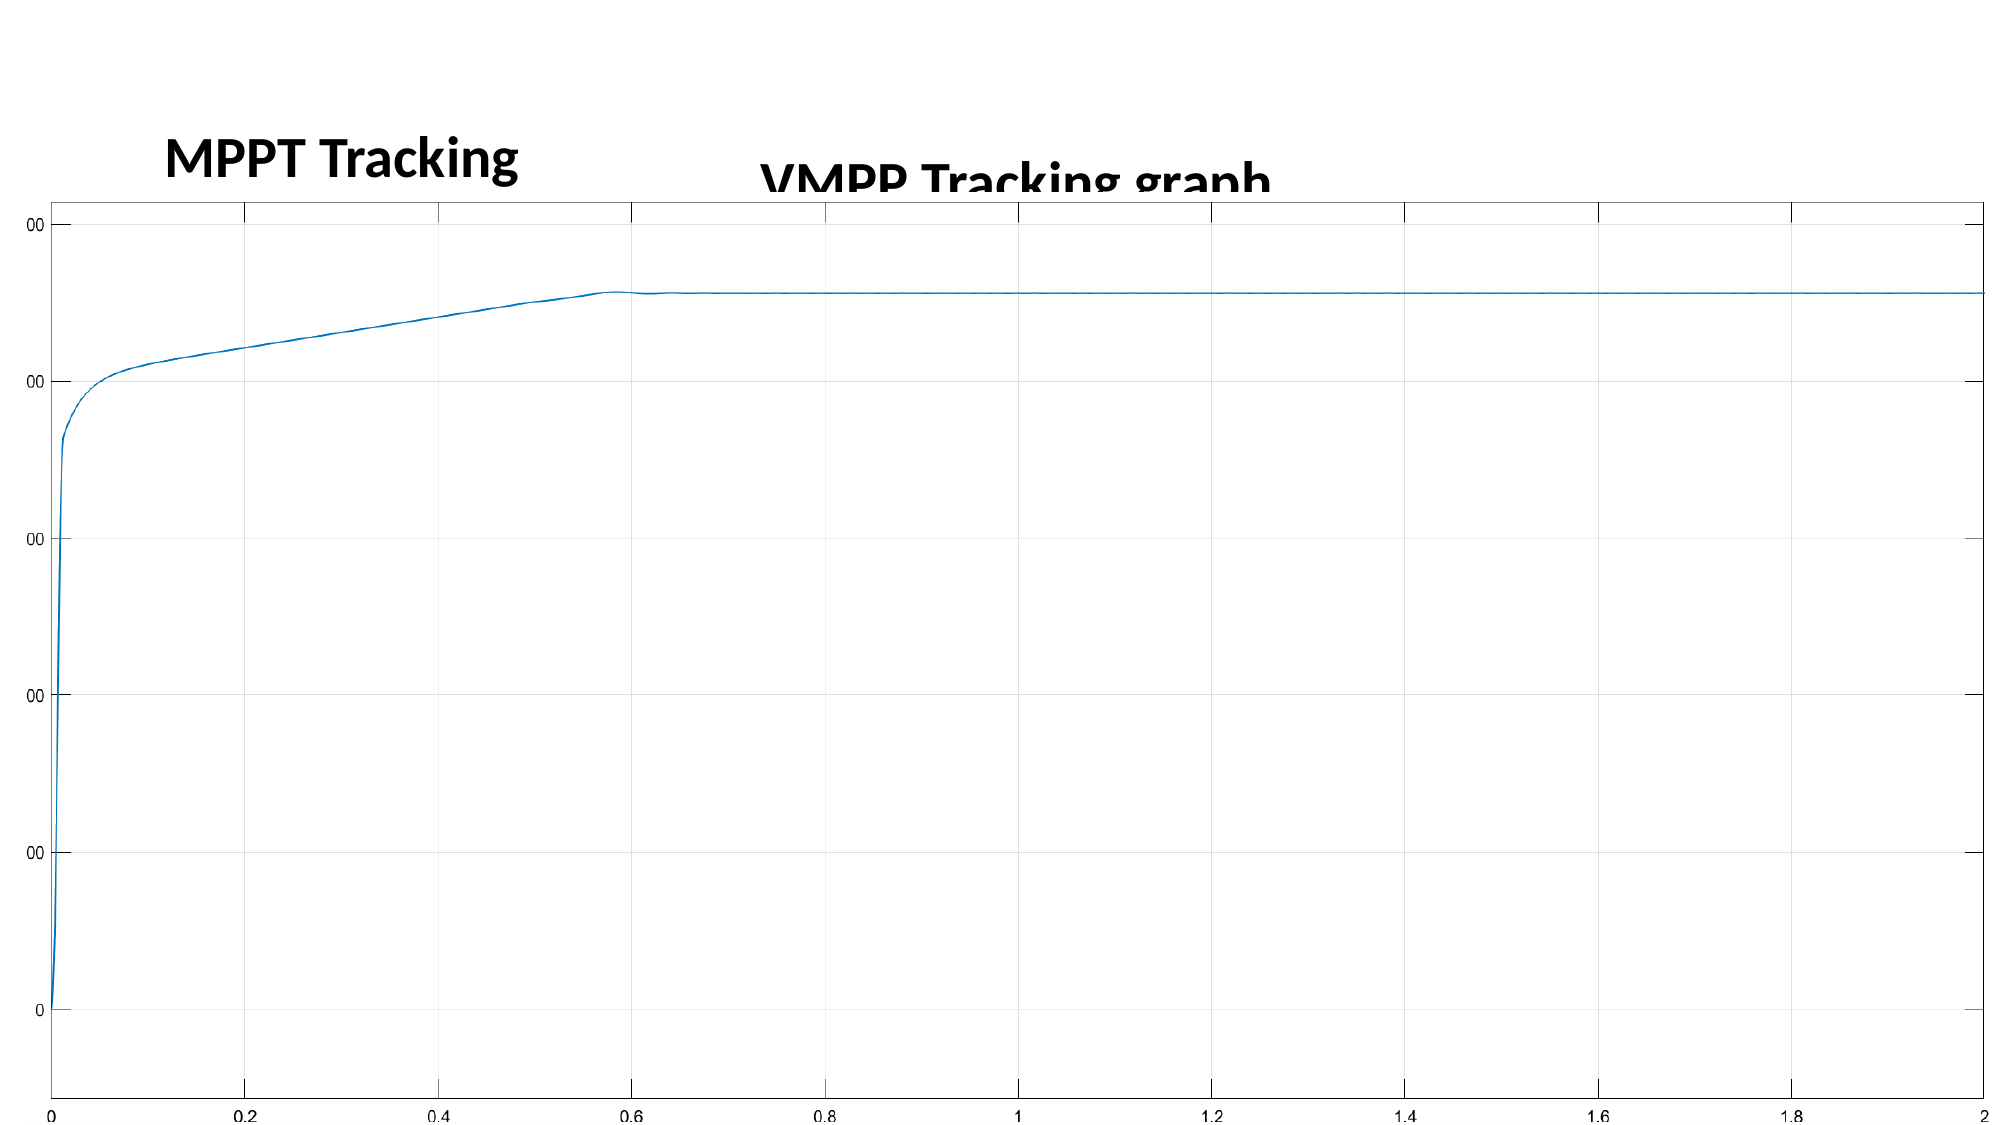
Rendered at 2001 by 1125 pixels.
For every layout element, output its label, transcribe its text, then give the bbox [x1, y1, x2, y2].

picture [24, 192, 2000, 1125]
text_box MPPT Tracking [150, 112, 693, 192]
text_box VMPP Tracking graph [746, 136, 1409, 192]
